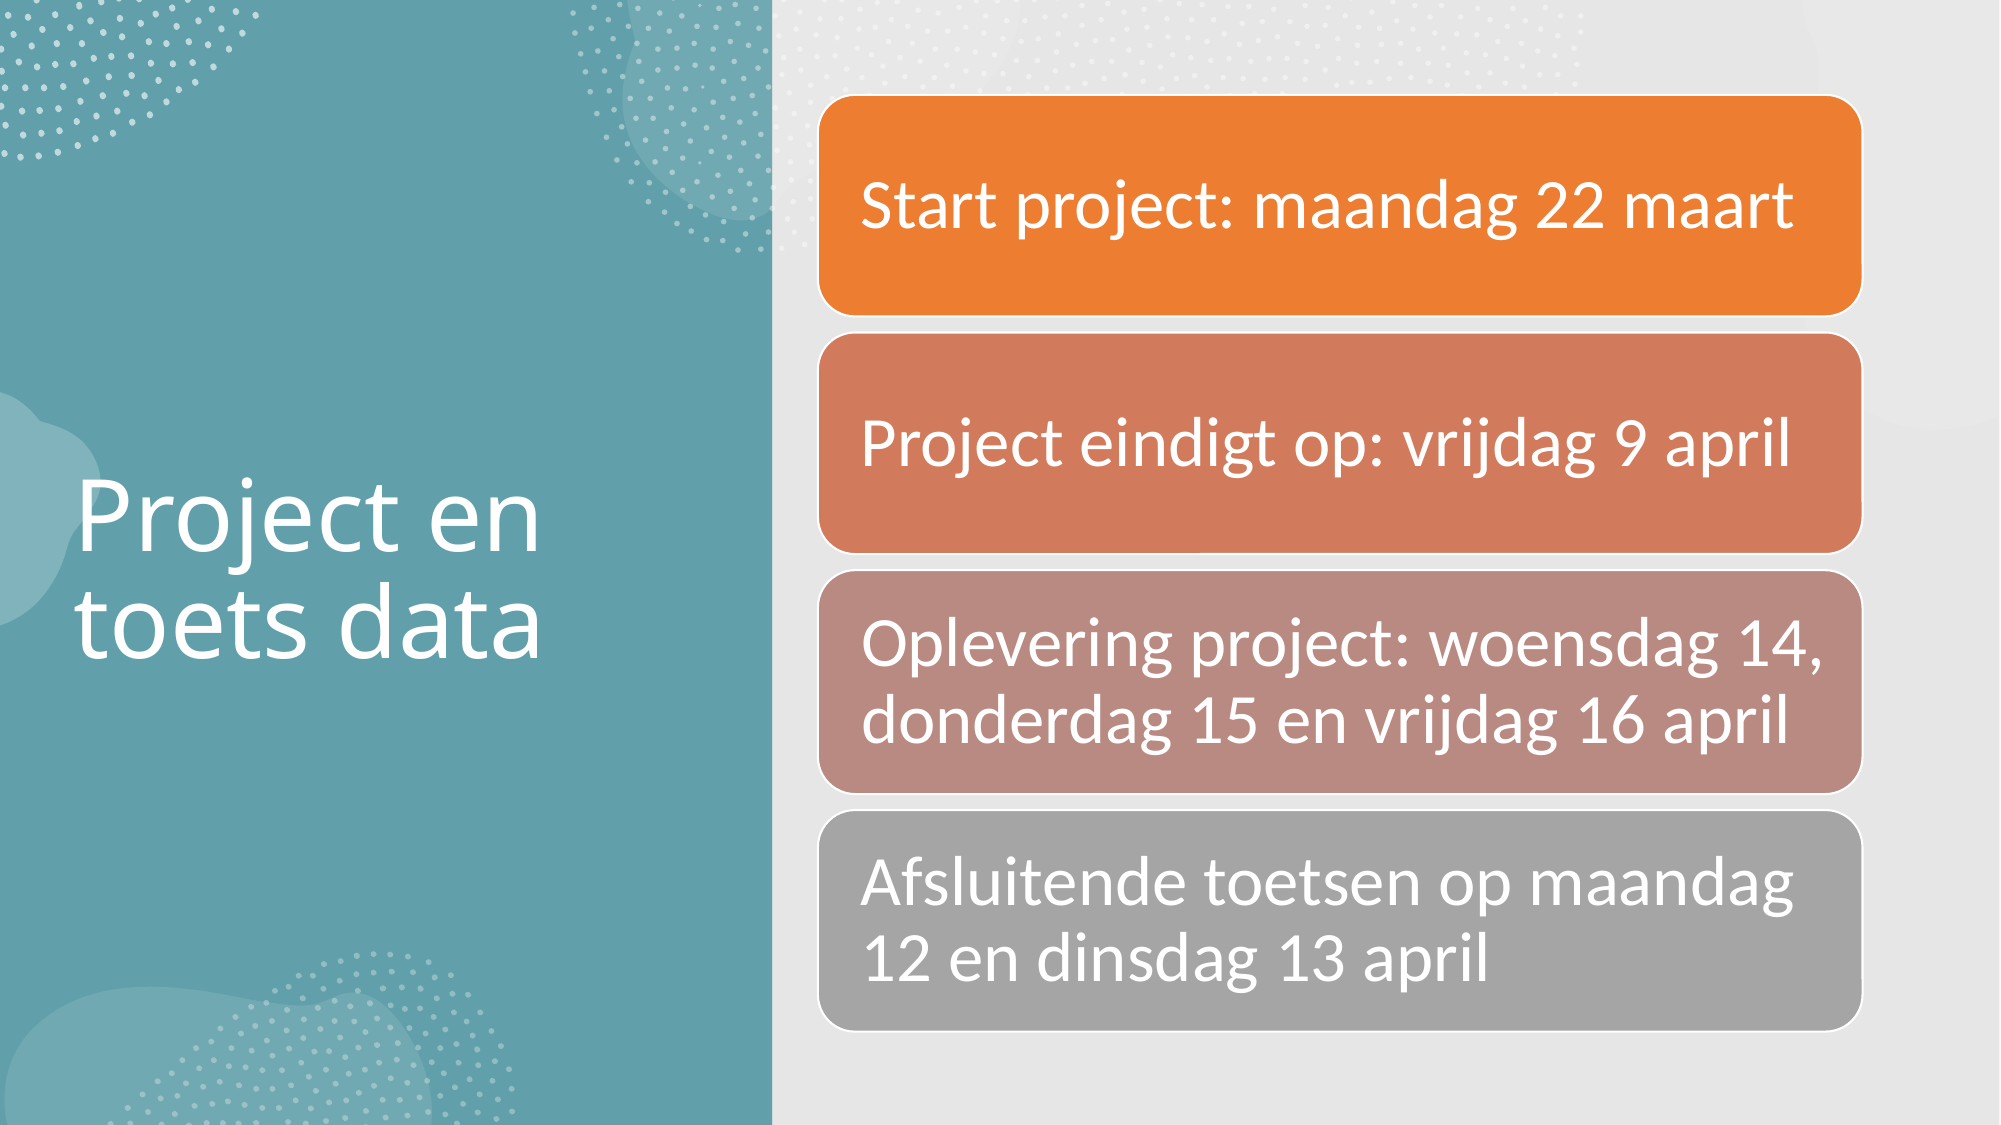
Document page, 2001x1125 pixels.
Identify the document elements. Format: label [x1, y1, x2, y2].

list [817, 37, 1863, 1089]
text_box [0, 0, 2000, 1125]
